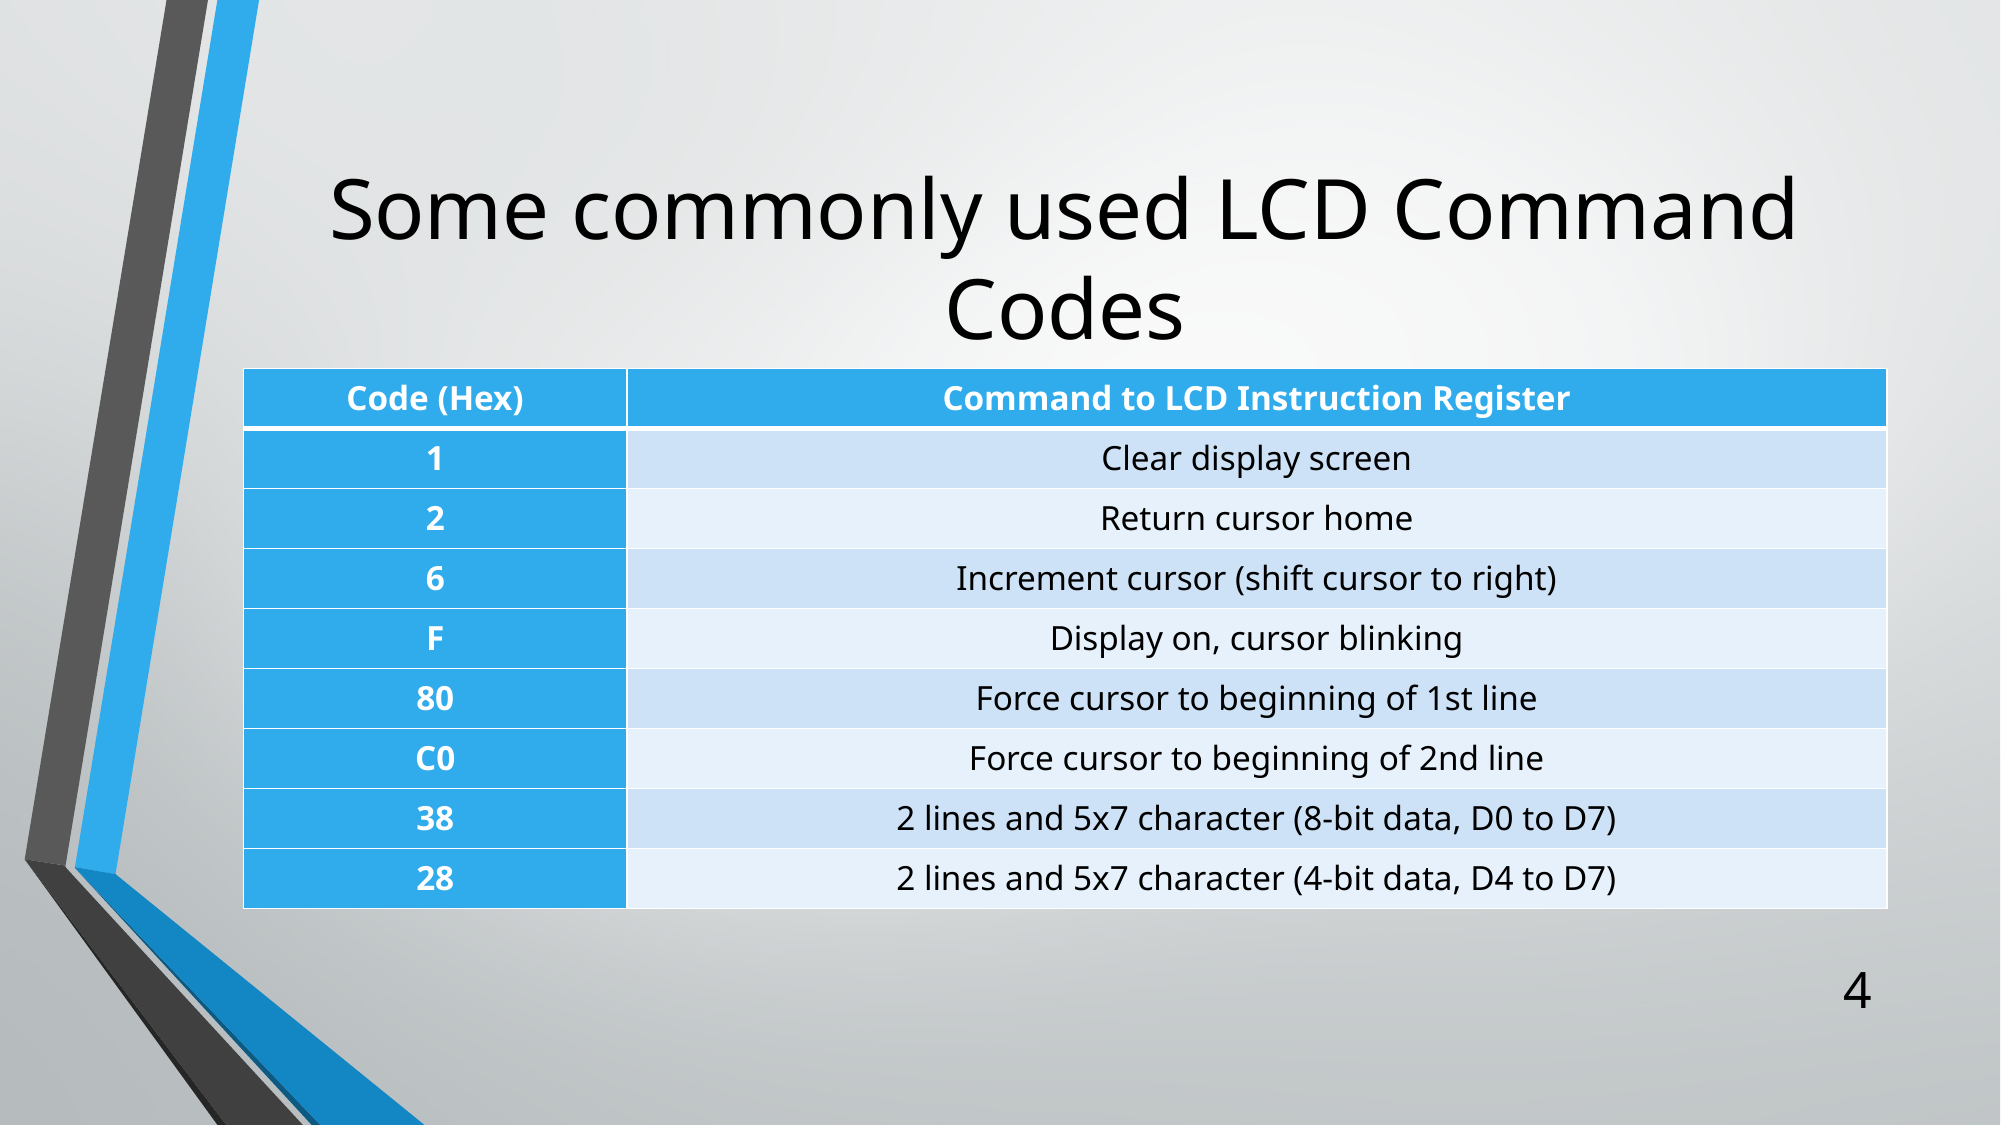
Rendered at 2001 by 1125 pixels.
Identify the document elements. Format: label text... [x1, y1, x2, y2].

table_cell F [244, 609, 626, 668]
table_cell 38 [244, 789, 626, 848]
table_cell Display on, cursor blinking [628, 609, 1886, 668]
table_cell 80 [244, 669, 626, 728]
table_cell Increment cursor (shift cursor to right) [628, 549, 1886, 608]
table_cell 1 [244, 431, 626, 488]
table_cell 2 [244, 489, 626, 548]
table_cell 6 [244, 549, 626, 608]
table_header Code (Hex) [244, 369, 626, 426]
table_cell Return cursor home [628, 489, 1886, 548]
table_cell Force cursor to beginning of 2nd line [628, 729, 1886, 788]
table_cell C0 [244, 729, 626, 788]
table_cell Force cursor to beginning of 1st line [628, 669, 1886, 728]
table_cell 2 lines and 5x7 character (4-bit data, D4 to D7) [628, 849, 1886, 908]
title Some commonly used LCD Command Codes [243, 112, 1887, 368]
table_cell Clear display screen [628, 431, 1886, 488]
table_cell 2 lines and 5x7 character (8-bit data, D0 to D7) [628, 789, 1886, 848]
table_header Command to LCD Instruction Register [628, 369, 1886, 426]
slide_number 4 [1796, 962, 1887, 1023]
table_cell 28 [244, 849, 626, 908]
